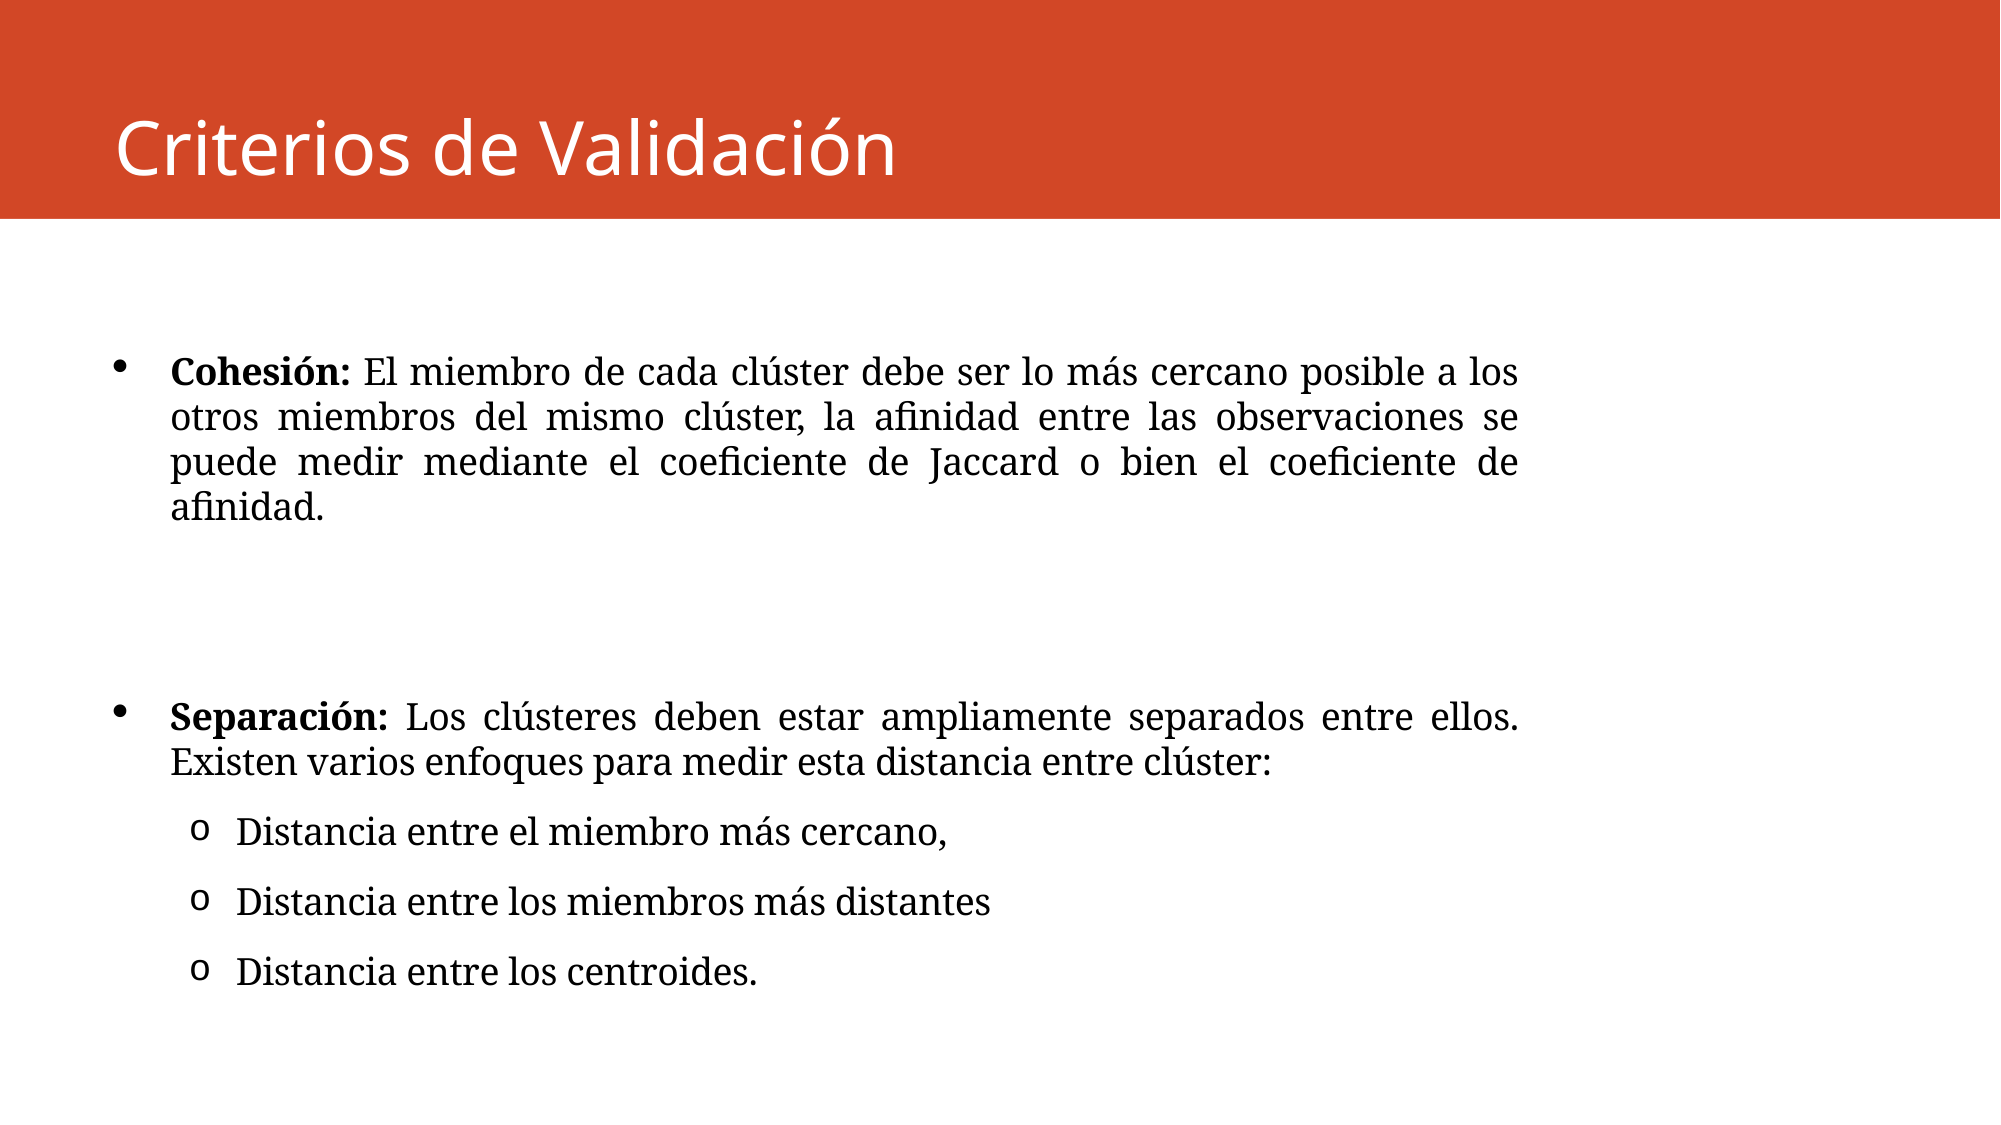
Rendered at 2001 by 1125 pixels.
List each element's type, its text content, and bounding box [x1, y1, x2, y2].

title Criterios de Validación [99, 0, 1863, 199]
text_box Cohesión: El miembro de cada clúster debe ser lo más cercano posible a los otros miembros del mismo clúster, la afinidad entre las observaciones se puede medir mediante el coeficiente de Jaccard o bien el coeficiente de afinidad. Separación: Los clústeres deben estar ampliamente separados entre ellos. Existen varios enfoques para medir esta distancia entre clúster: Distancia entre el miembro más cercano, Distancia entre los miembros más distantes Distancia entre los centroides. [99, 340, 1534, 1001]
